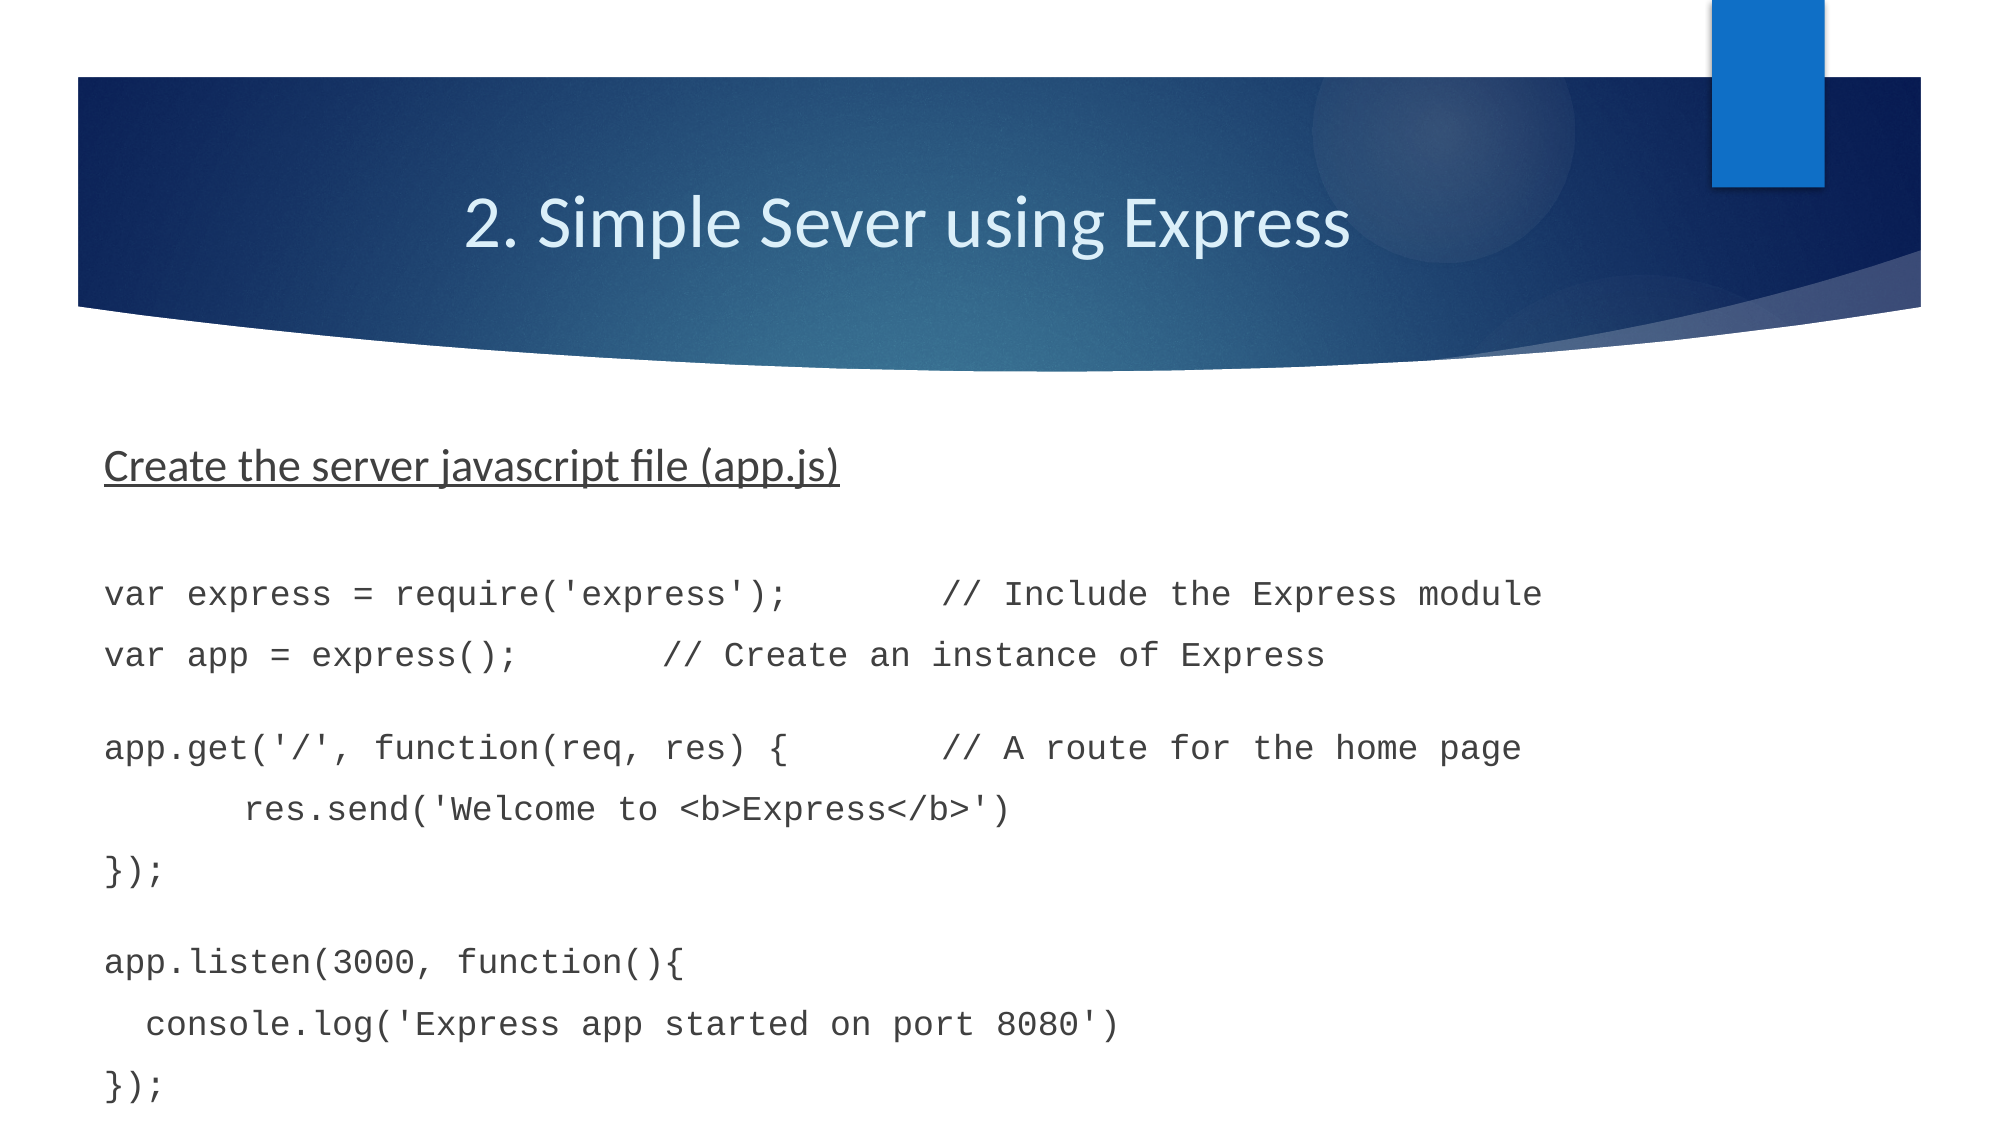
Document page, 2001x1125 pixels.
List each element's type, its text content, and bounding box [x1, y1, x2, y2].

list Create the server javascript file (app.js) var express = require('express'); // Include the Express module var app = express(); // Create an instance of Express app.get('/', function(req, res) { // A route for the home page res.send('Welcome to <b>Express</b>') }); app.listen(3000, function(){ console.log('Express app started on port 8080') }); [88, 427, 1923, 1125]
title 2. Simple Sever using Express [189, 159, 1627, 276]
